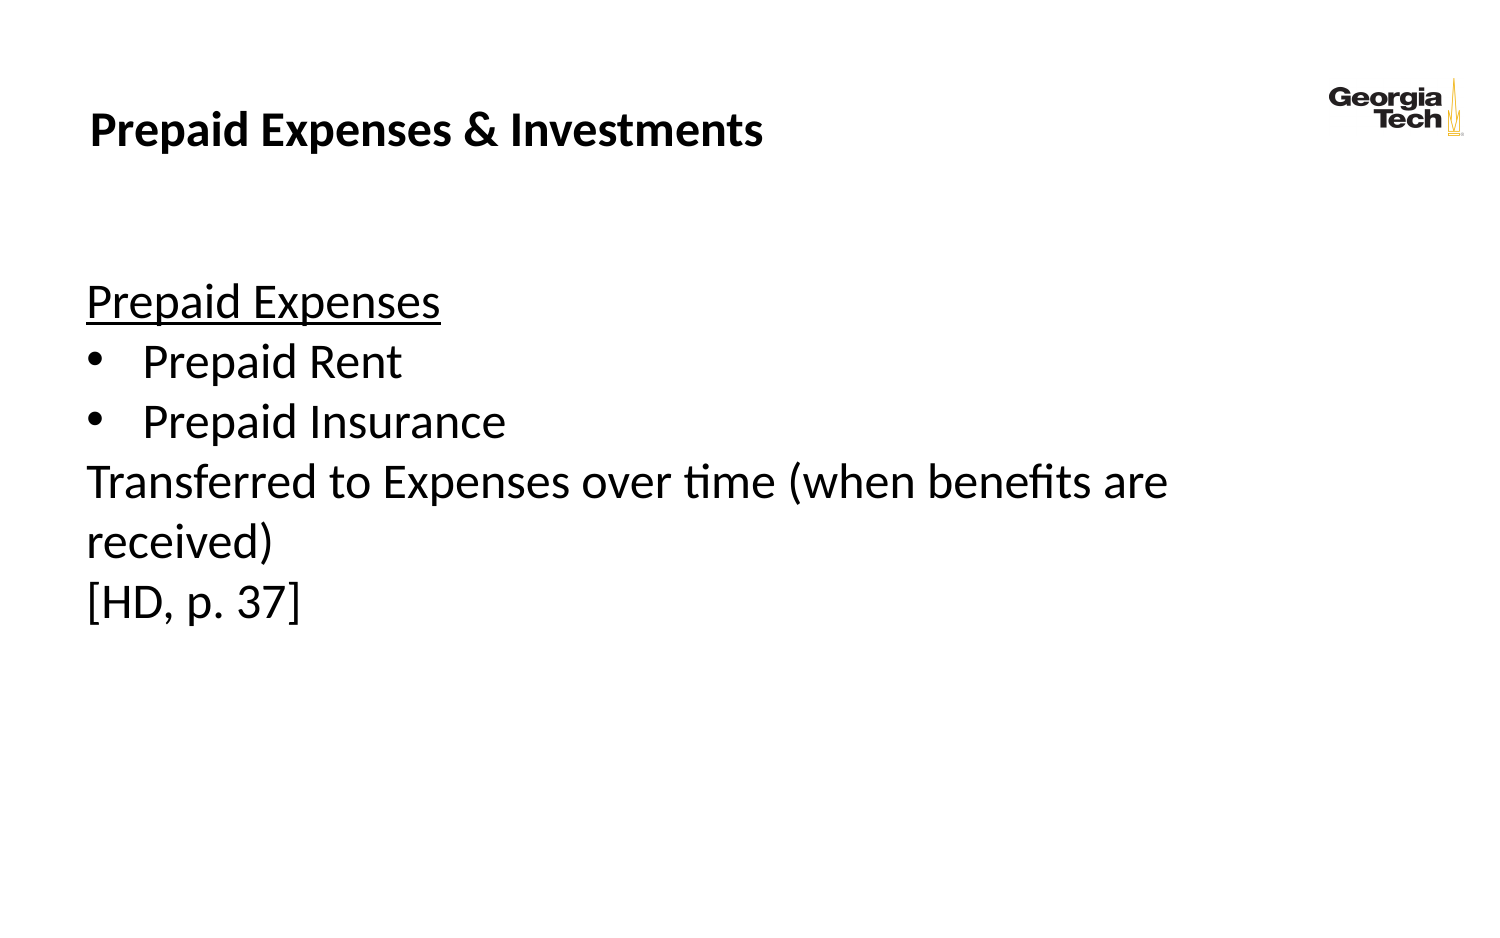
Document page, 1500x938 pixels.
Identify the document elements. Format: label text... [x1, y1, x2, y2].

picture [1328, 78, 1465, 136]
text_box Prepaid Expenses Prepaid Rent Prepaid Insurance Transferred to Expenses over time (when benefits are received) [HD, p. 37] [71, 261, 1189, 636]
text_box Prepaid Expenses & Investments [75, 89, 780, 165]
